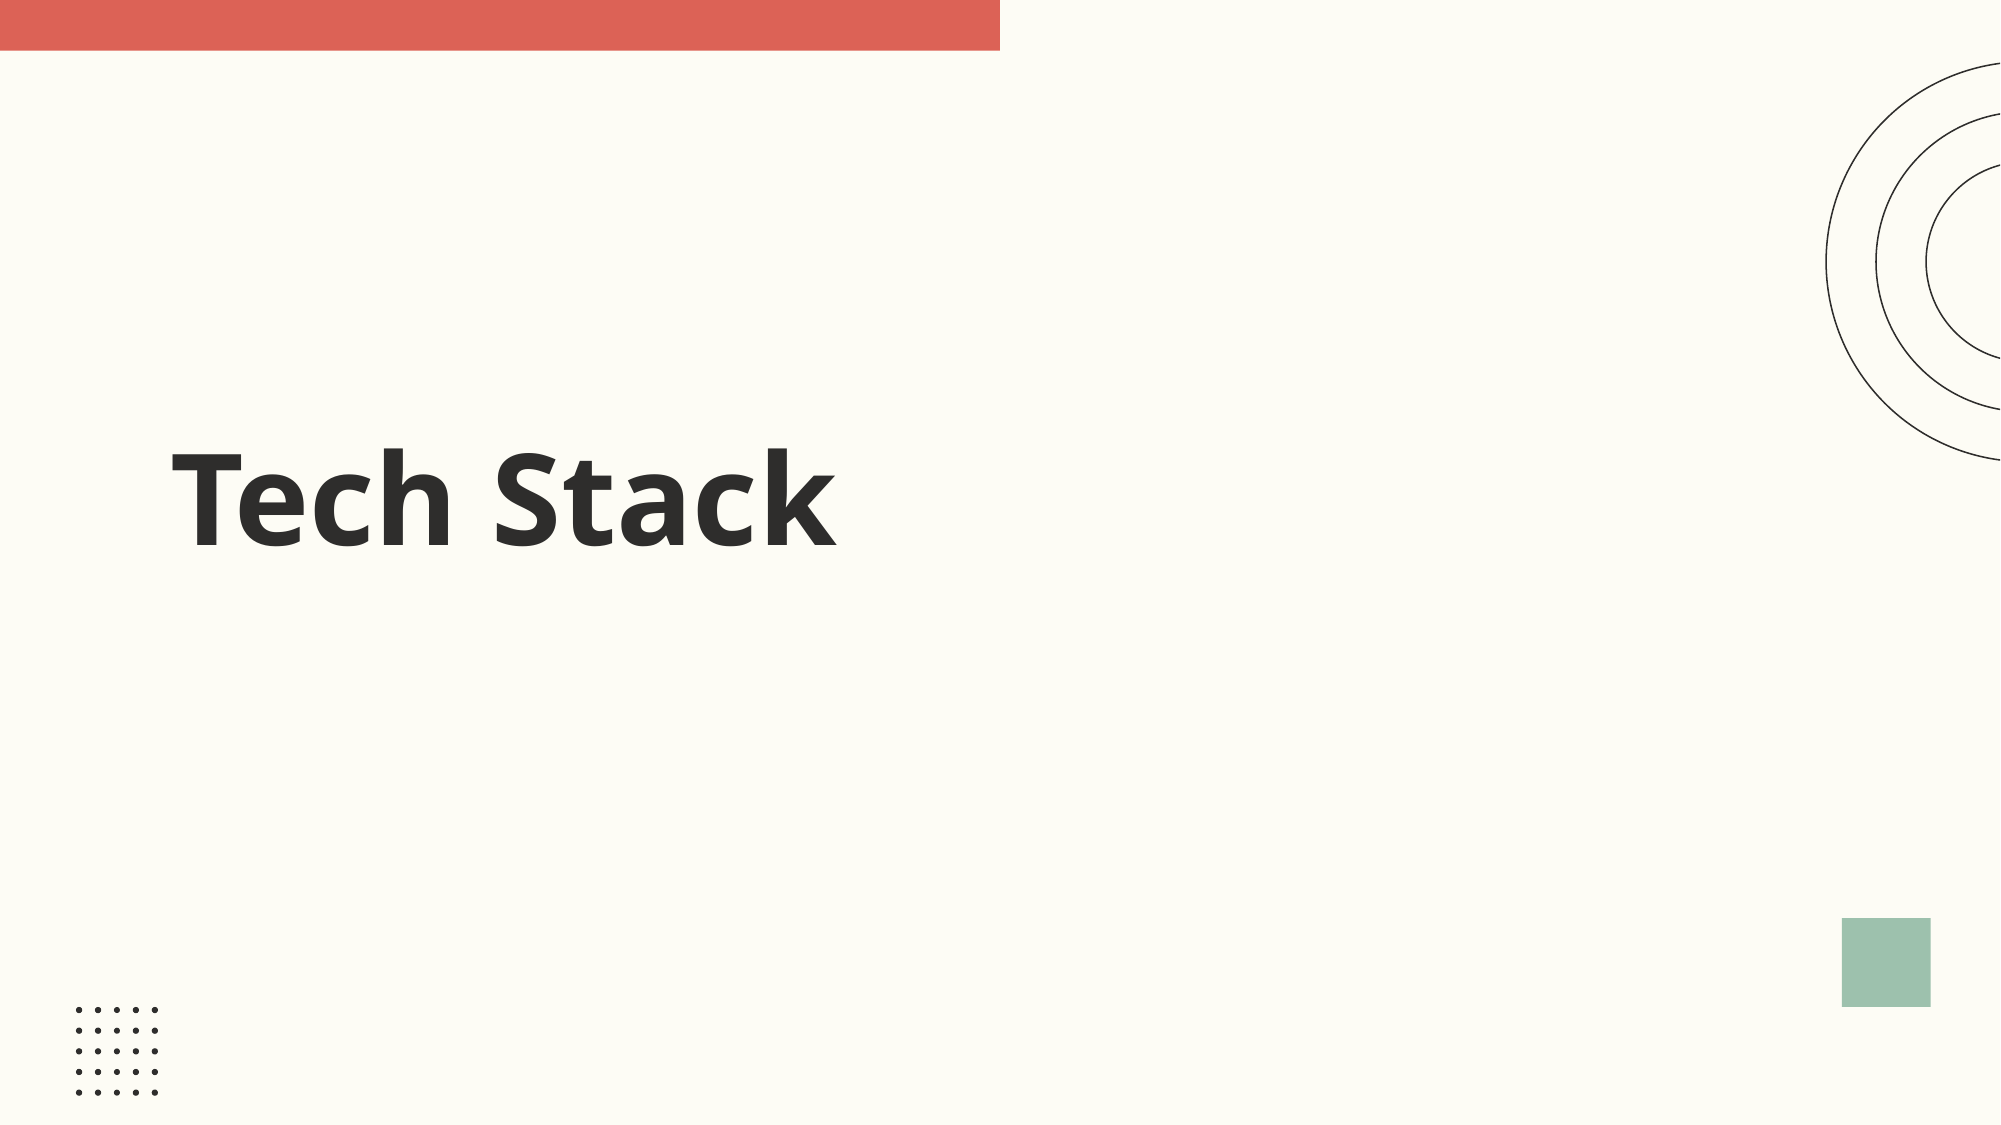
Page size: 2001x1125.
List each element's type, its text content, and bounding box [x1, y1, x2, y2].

title Tech Stack [149, 398, 985, 727]
